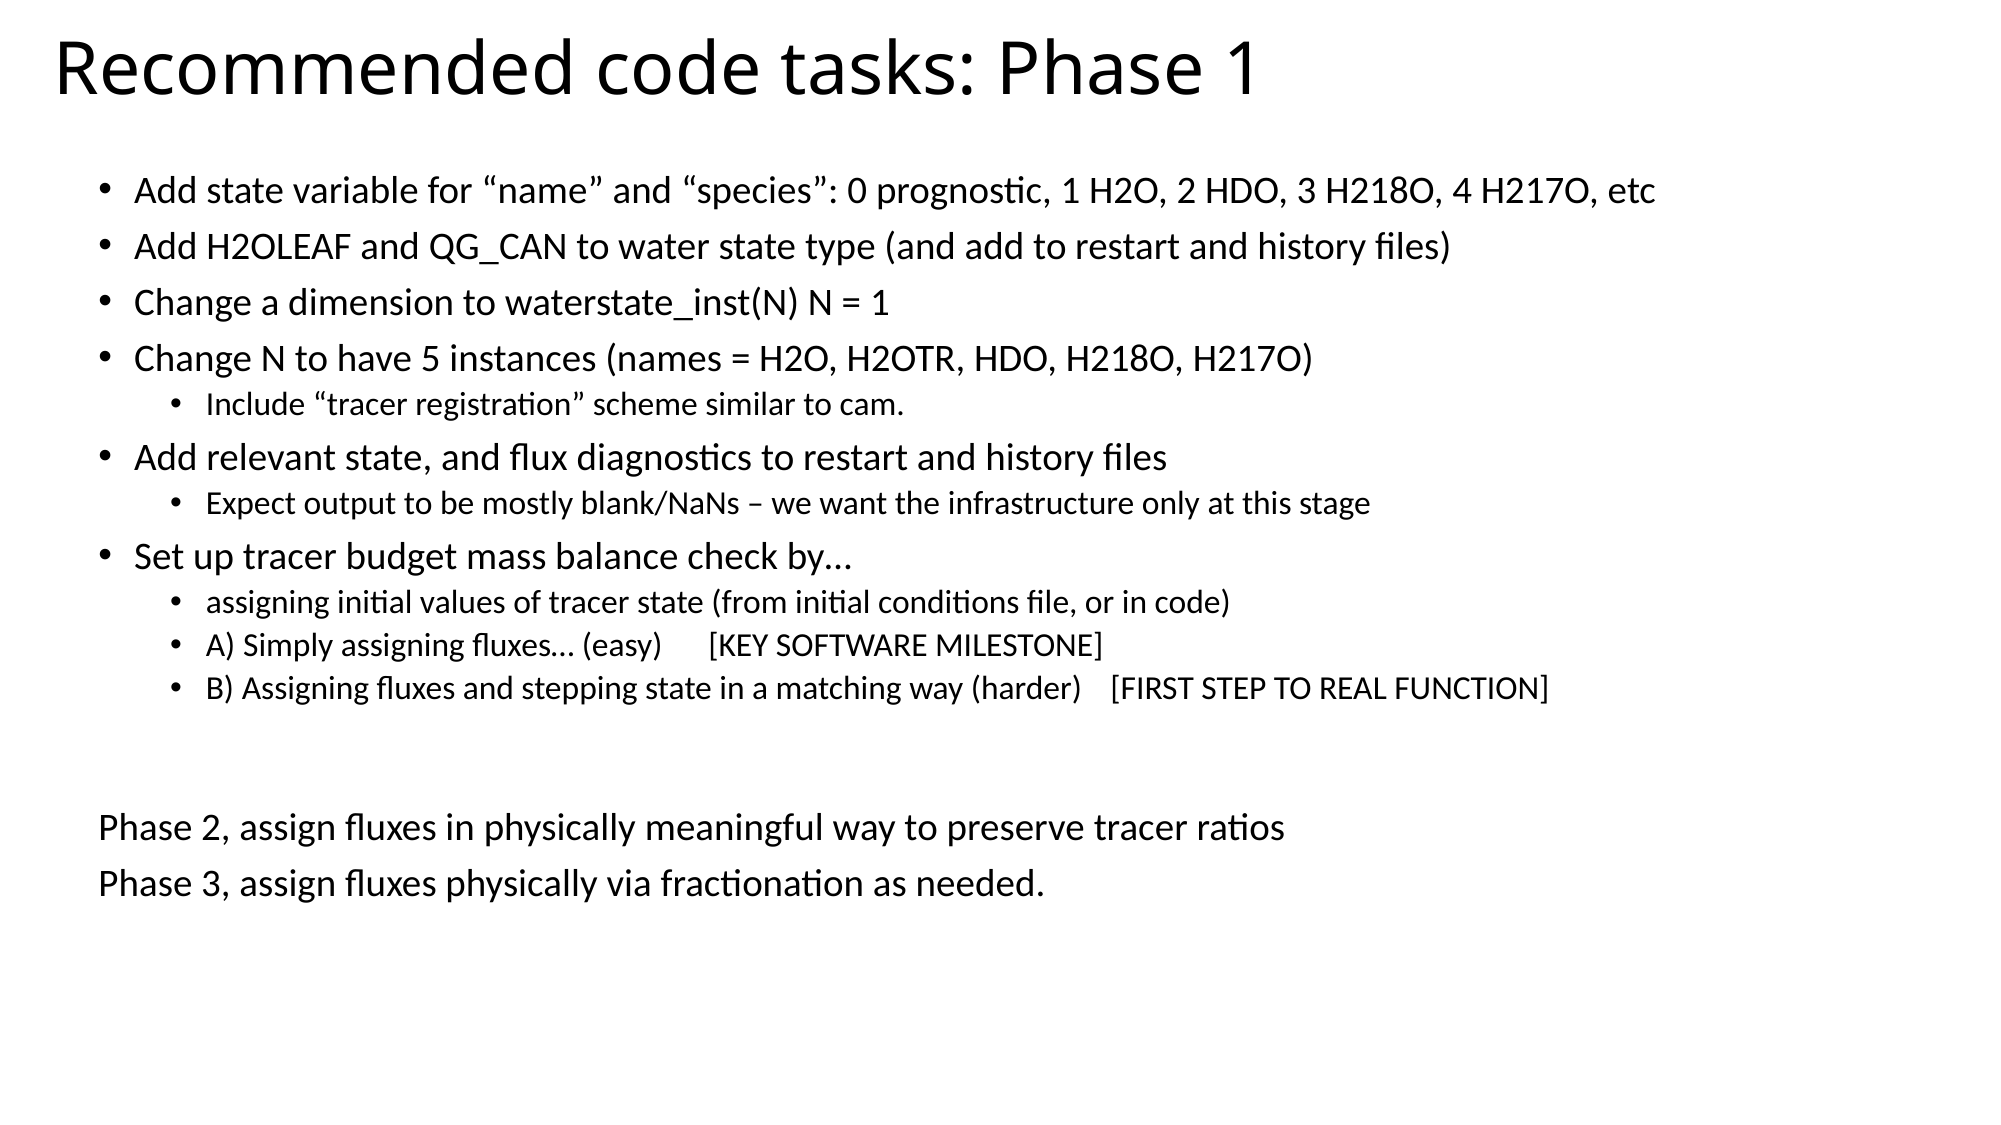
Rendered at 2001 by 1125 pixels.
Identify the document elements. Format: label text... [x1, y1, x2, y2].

list Add state variable for “name” and “species”: 0 prognostic, 1 H2O, 2 HDO, 3 H218O, 4 H217O, etc Add H2OLEAF and QG_CAN to water state type (and add to restart and history files) Change a dimension to waterstate_inst(N) N = 1 Change N to have 5 instances (names = H2O, H2OTR, HDO, H218O, H217O) Include “tracer registration” scheme similar to cam. Add relevant state, and flux diagnostics to restart and history files Expect output to be mostly blank/NaNs – we want the infrastructure only at this stage Set up tracer budget mass balance check by… assigning initial values of tracer state (from initial conditions file, or in code) A) Simply assigning fluxes… (easy) [KEY SOFTWARE MILESTONE] B) Assigning fluxes and stepping state in a matching way (harder) [FIRST STEP TO REAL FUNCTION] Phase 2, assign fluxes in physically meaningful way to preserve tracer ratios Phase 3, assign fluxes physically via fractionation as needed. [83, 162, 1809, 963]
title Recommended code tasks: Phase 1 [38, 23, 1764, 119]
